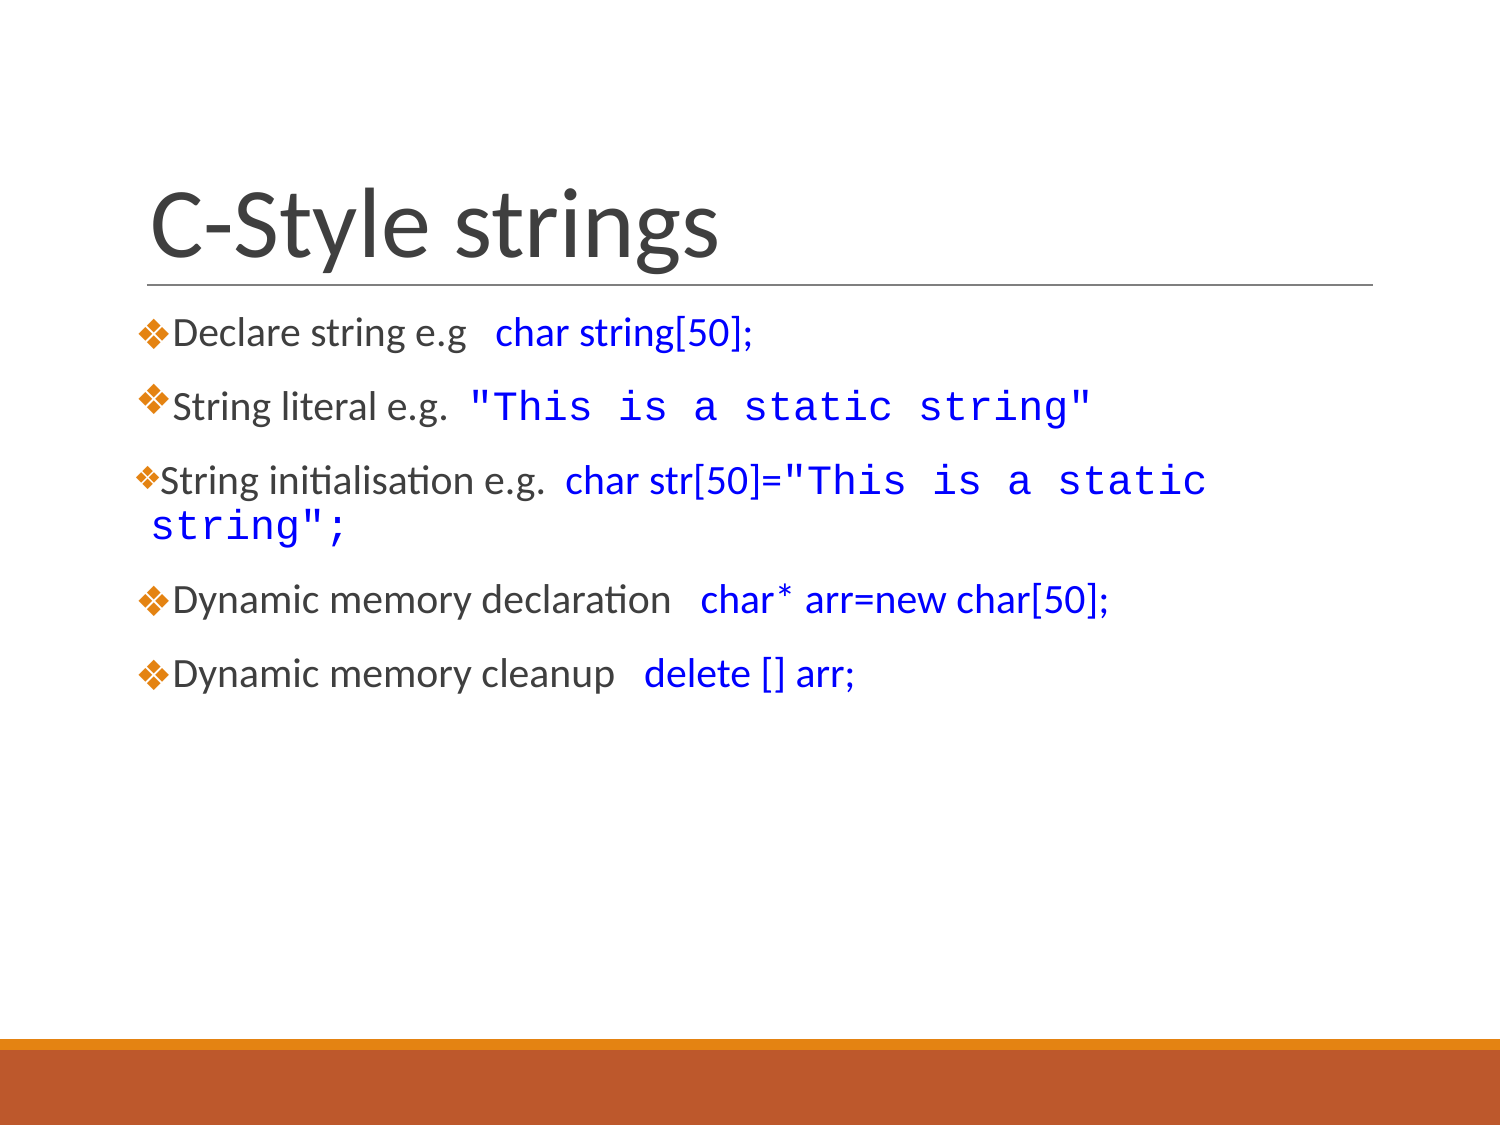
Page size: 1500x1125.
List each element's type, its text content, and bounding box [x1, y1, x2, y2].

title C-Style strings [135, 47, 1373, 285]
list Declare string e.g char string[50]; String literal e.g. "This is a static string" String initialisation e.g. char str[50]="This is a static string"; Dynamic memory declaration char* arr=new char[50]; Dynamic memory cleanup delete [] arr; [135, 302, 1373, 607]
